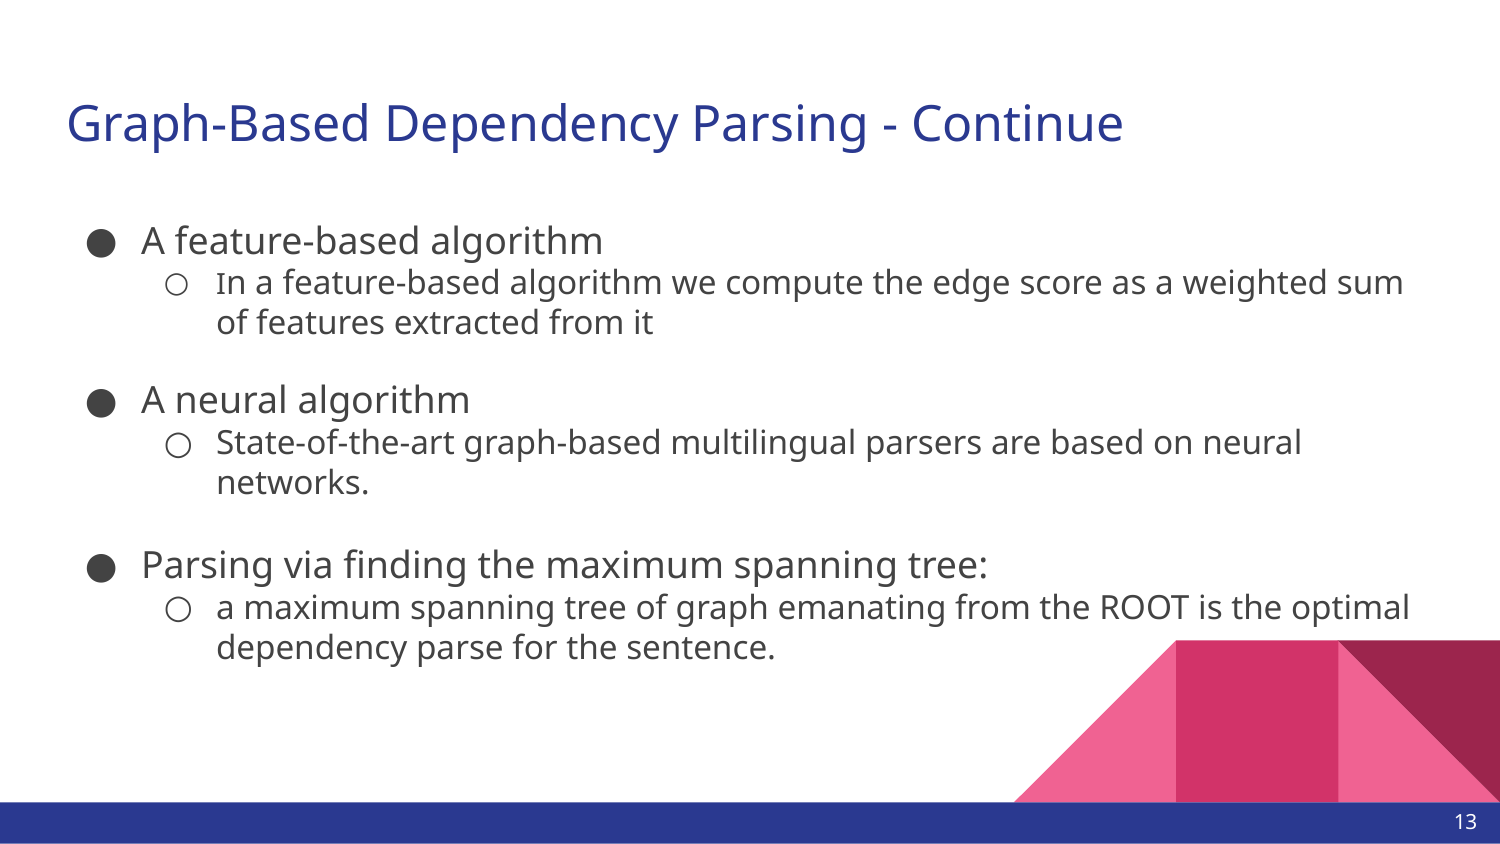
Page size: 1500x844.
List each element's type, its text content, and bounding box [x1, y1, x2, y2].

slide_number 13 [1402, 790, 1493, 844]
title Graph-Based Dependency Parsing - Continue [51, 67, 1449, 167]
list A feature-based algorithm In a feature-based algorithm we compute the edge score as a weighted sum of features extracted from it A neural algorithm State-of-the-art graph-based multilingual parsers are based on neural networks. Parsing via finding the maximum spanning tree: a maximum spanning tree of graph emanating from the ROOT is the optimal dependency parse for the sentence. [51, 201, 1449, 750]
